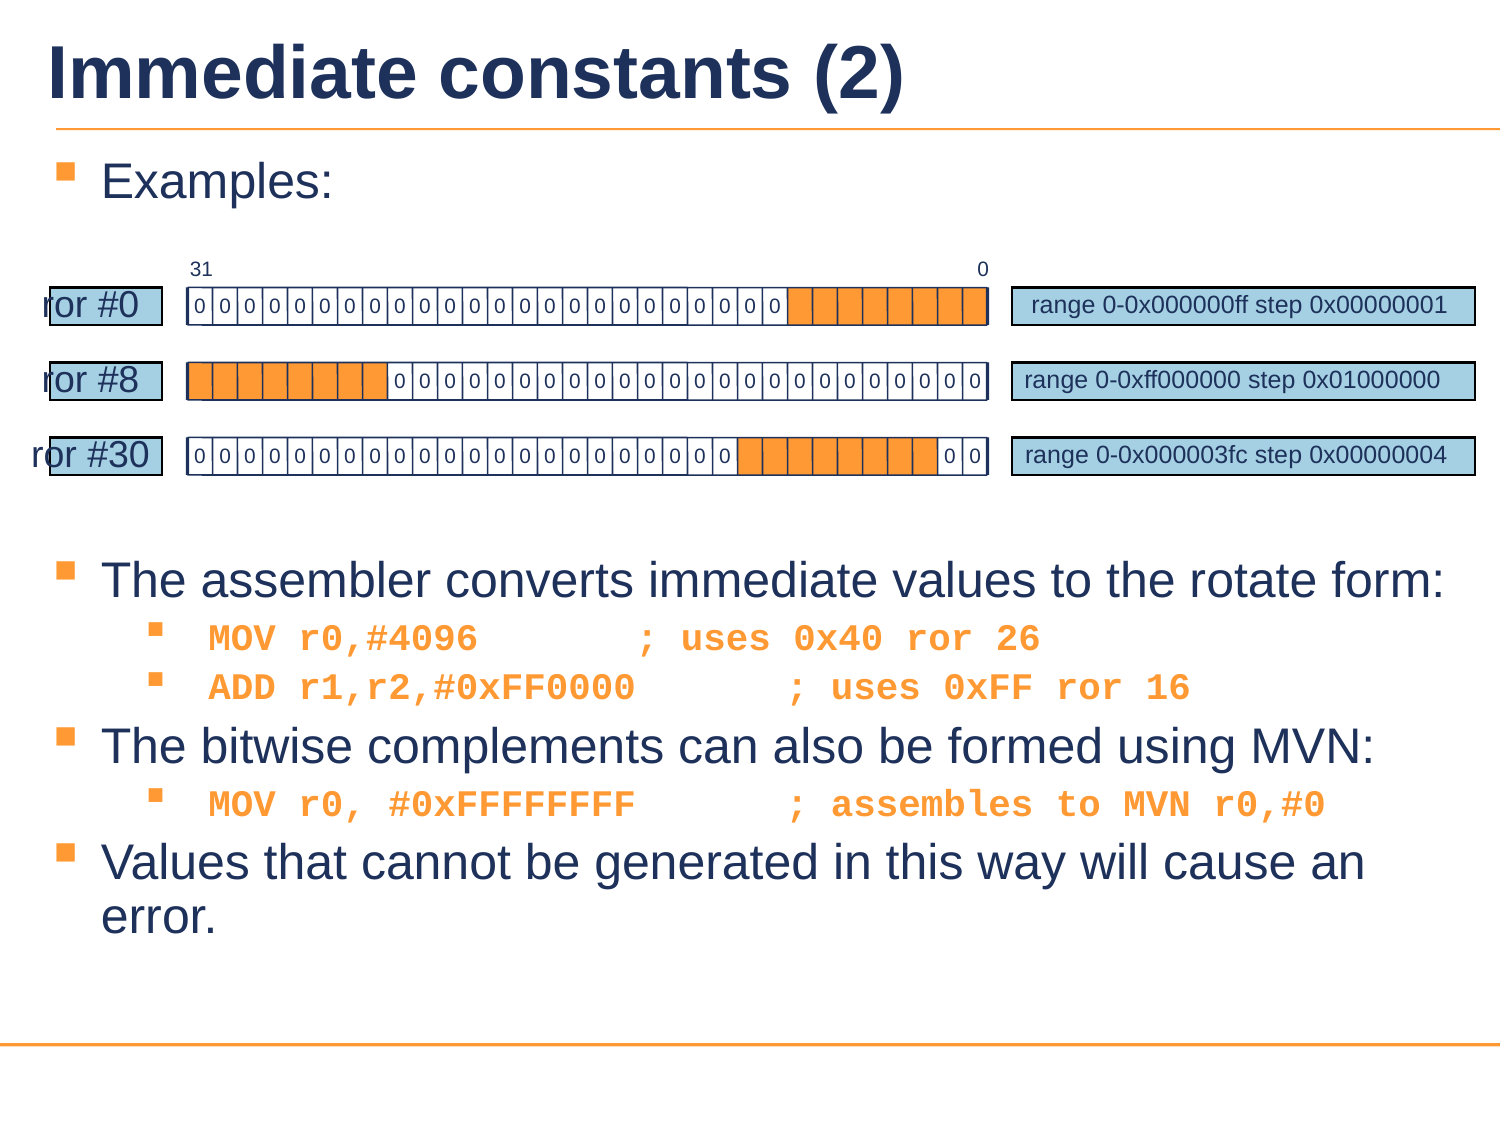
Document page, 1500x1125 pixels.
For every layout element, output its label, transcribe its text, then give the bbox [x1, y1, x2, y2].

text_box 0 [450, 440, 474, 475]
text_box [512, 1024, 988, 1099]
text_box [863, 438, 887, 475]
text_box 0 [549, 365, 575, 400]
text_box 0 [174, 290, 200, 325]
text_box 0 [624, 440, 650, 475]
text_box 0 [350, 440, 375, 475]
text_box 31 [175, 252, 228, 288]
text_box 0 [200, 440, 225, 475]
text_box 0 [875, 365, 900, 400]
text_box 0 [575, 290, 600, 325]
list Examples: The assembler converts immediate values to the rotate form: MOV r0,#4096 ; uses 0x40 ror 26 ADD r1,r2,#0xFF0000 ; uses 0xFF ror 16 The bitwise complements can also be formed using MVN: MOV r0, #0xFFFFFFFF ; assembles to MVN r0,#0 Values that cannot be generated in this way will cause an error. [38, 148, 1500, 1047]
text_box 0 [650, 440, 675, 475]
text_box range 0-0x000003fc step 0x00000004 [1012, 437, 1475, 475]
text_box [938, 288, 962, 325]
text_box 0 [324, 440, 350, 475]
text_box [813, 288, 837, 325]
text_box 0 [900, 365, 924, 400]
text_box [738, 438, 762, 475]
text_box 0 [500, 440, 525, 475]
text_box 0 [375, 365, 399, 400]
text_box [788, 288, 812, 325]
text_box [913, 288, 937, 325]
text_box 0 [750, 290, 800, 325]
text_box 0 [425, 440, 450, 475]
text_box 0 [600, 440, 624, 475]
text_box 0 [425, 290, 450, 325]
text_box [863, 288, 887, 325]
text_box 0 [962, 252, 1004, 288]
text_box 0 [699, 290, 725, 325]
text_box 0 [950, 440, 1000, 475]
text_box 0 [849, 365, 875, 400]
text_box 0 [725, 365, 750, 400]
text_box [788, 438, 812, 475]
text_box ror #30 [50, 437, 163, 475]
text_box 0 [575, 365, 600, 400]
text_box ror #0 [50, 287, 163, 325]
text_box 0 [750, 365, 774, 400]
text_box 0 [174, 440, 200, 475]
text_box 0 [650, 290, 675, 325]
text_box 0 [825, 365, 849, 400]
text_box 0 [549, 290, 575, 325]
text_box [238, 363, 262, 399]
text_box 0 [600, 290, 624, 325]
text_box 0 [474, 290, 500, 325]
text_box [213, 363, 237, 399]
text_box 0 [450, 290, 474, 325]
text_box 0 [924, 440, 950, 475]
text_box 0 [699, 365, 725, 400]
text_box 0 [675, 440, 699, 475]
text_box [338, 363, 362, 399]
text_box 0 [575, 440, 600, 475]
text_box [113, 1024, 426, 1099]
text_box 0 [549, 440, 575, 475]
text_box 0 [474, 365, 500, 400]
text_box [963, 288, 987, 325]
text_box 0 [600, 365, 624, 400]
text_box [188, 363, 212, 399]
text_box [838, 288, 862, 325]
text_box 0 [324, 290, 350, 325]
text_box 0 [275, 290, 300, 325]
title Immediate constants (2) [34, 0, 1500, 138]
text_box 0 [699, 440, 750, 475]
text_box [838, 438, 862, 475]
text_box [288, 363, 312, 399]
text_box 0 [624, 290, 650, 325]
text_box 0 [800, 365, 825, 400]
text_box 0 [399, 440, 425, 475]
text_box 0 [525, 440, 549, 475]
text_box 0 [525, 290, 549, 325]
text_box 0 [399, 290, 425, 325]
text_box 0 [650, 365, 675, 400]
text_box 0 [474, 440, 500, 475]
text_box [313, 363, 337, 399]
text_box 0 [624, 365, 650, 400]
text_box range 0-0xff000000 step 0x01000000 [1012, 362, 1475, 400]
text_box [888, 438, 912, 475]
text_box [813, 438, 837, 475]
text_box [363, 363, 387, 399]
text_box 0 [375, 290, 399, 325]
text_box [763, 438, 787, 475]
text_box 0 [375, 440, 399, 475]
text_box 0 [675, 290, 699, 325]
text_box 0 [225, 440, 249, 475]
text_box 0 [425, 365, 450, 400]
text_box 0 [450, 365, 474, 400]
text_box [913, 438, 937, 475]
text_box 0 [225, 290, 249, 325]
text_box 0 [249, 290, 275, 325]
text_box 0 [500, 290, 525, 325]
text_box 0 [774, 365, 800, 400]
text_box 0 [300, 440, 324, 475]
text_box 0 [924, 365, 950, 400]
text_box range 0-0x000000ff step 0x00000001 [1012, 287, 1475, 325]
text_box 0 [725, 290, 750, 325]
text_box 0 [950, 365, 1000, 400]
text_box [263, 363, 287, 399]
text_box 0 [200, 290, 225, 325]
text_box 0 [525, 365, 549, 400]
text_box 0 [275, 440, 300, 475]
text_box ror #8 [50, 362, 163, 400]
text_box 0 [500, 365, 525, 400]
text_box [888, 288, 912, 325]
text_box 0 [350, 290, 375, 325]
text_box 0 [675, 365, 699, 400]
text_box 0 [399, 365, 425, 400]
text_box 0 [249, 440, 275, 475]
text_box 0 [300, 290, 324, 325]
